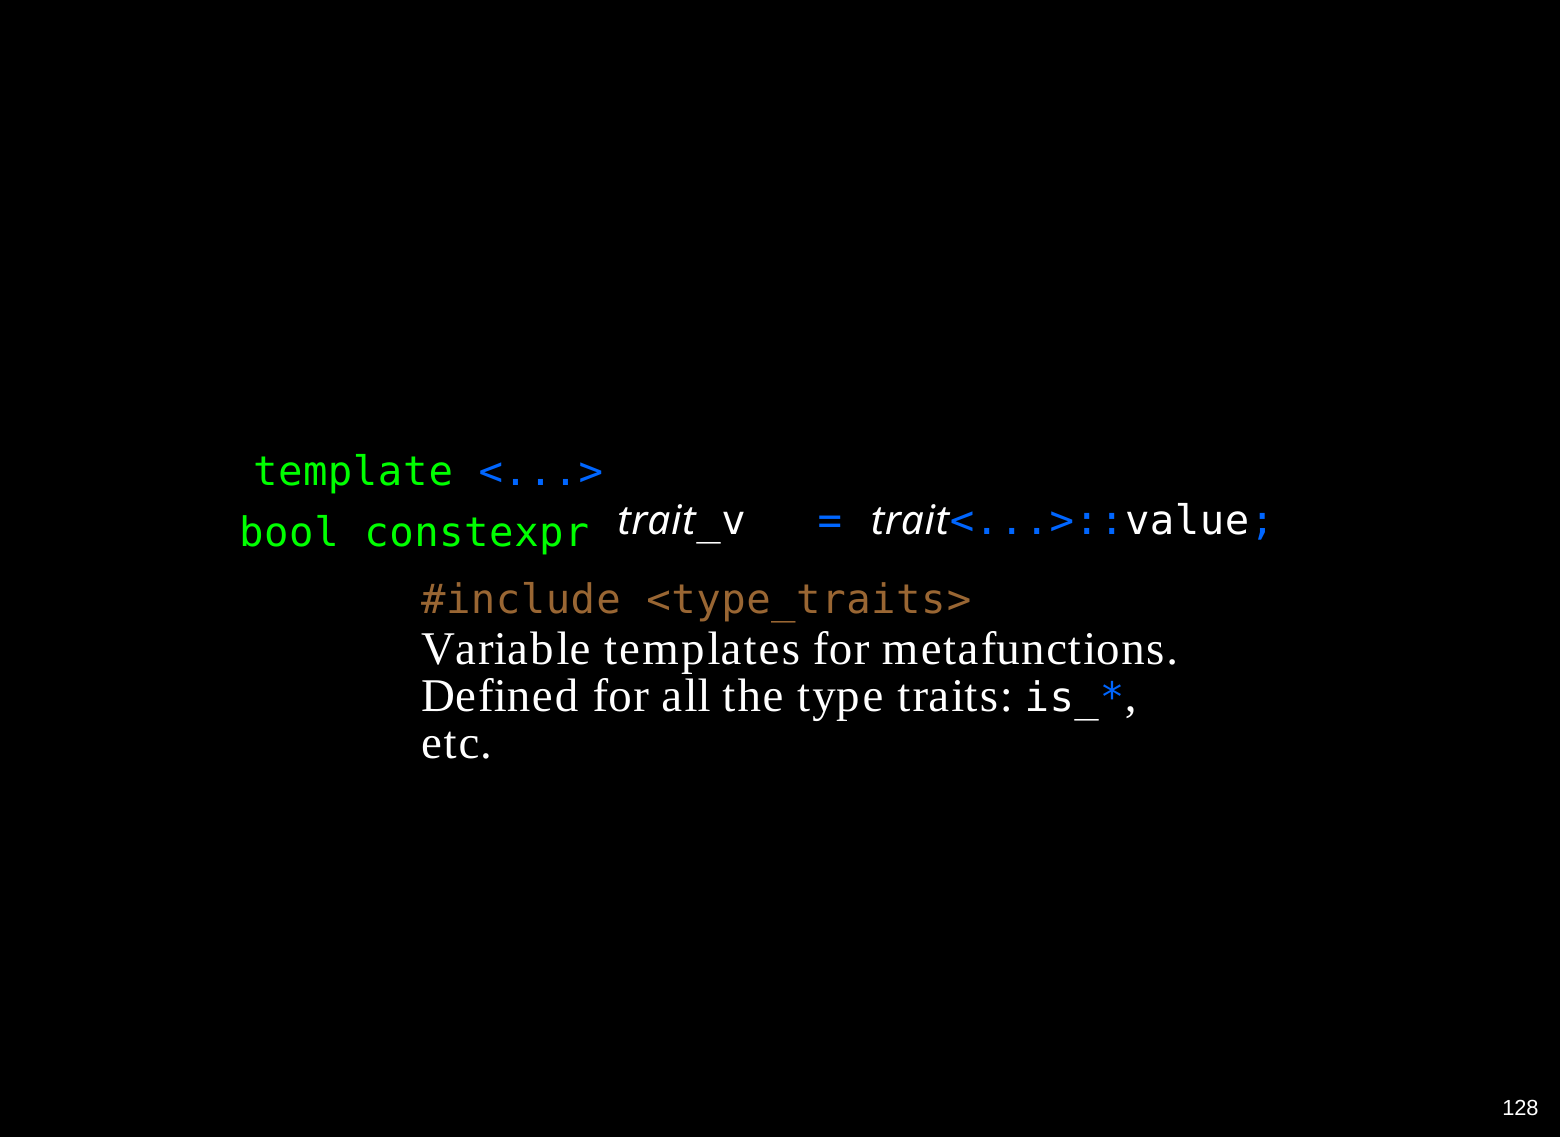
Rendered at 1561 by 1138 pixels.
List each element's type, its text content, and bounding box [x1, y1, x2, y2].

text_box [1494, 1086, 1548, 1125]
text_box = trait<...>::value; [815, 493, 1323, 543]
text_box template <...> bool constexpr [237, 432, 606, 555]
text_box #include <type_traits> Variable templates for metafunctions. Defined for all the type traits: is_*, etc. [419, 576, 1189, 768]
slide_number 120 [1498, 1093, 1544, 1138]
text_box trait_v [615, 493, 795, 543]
